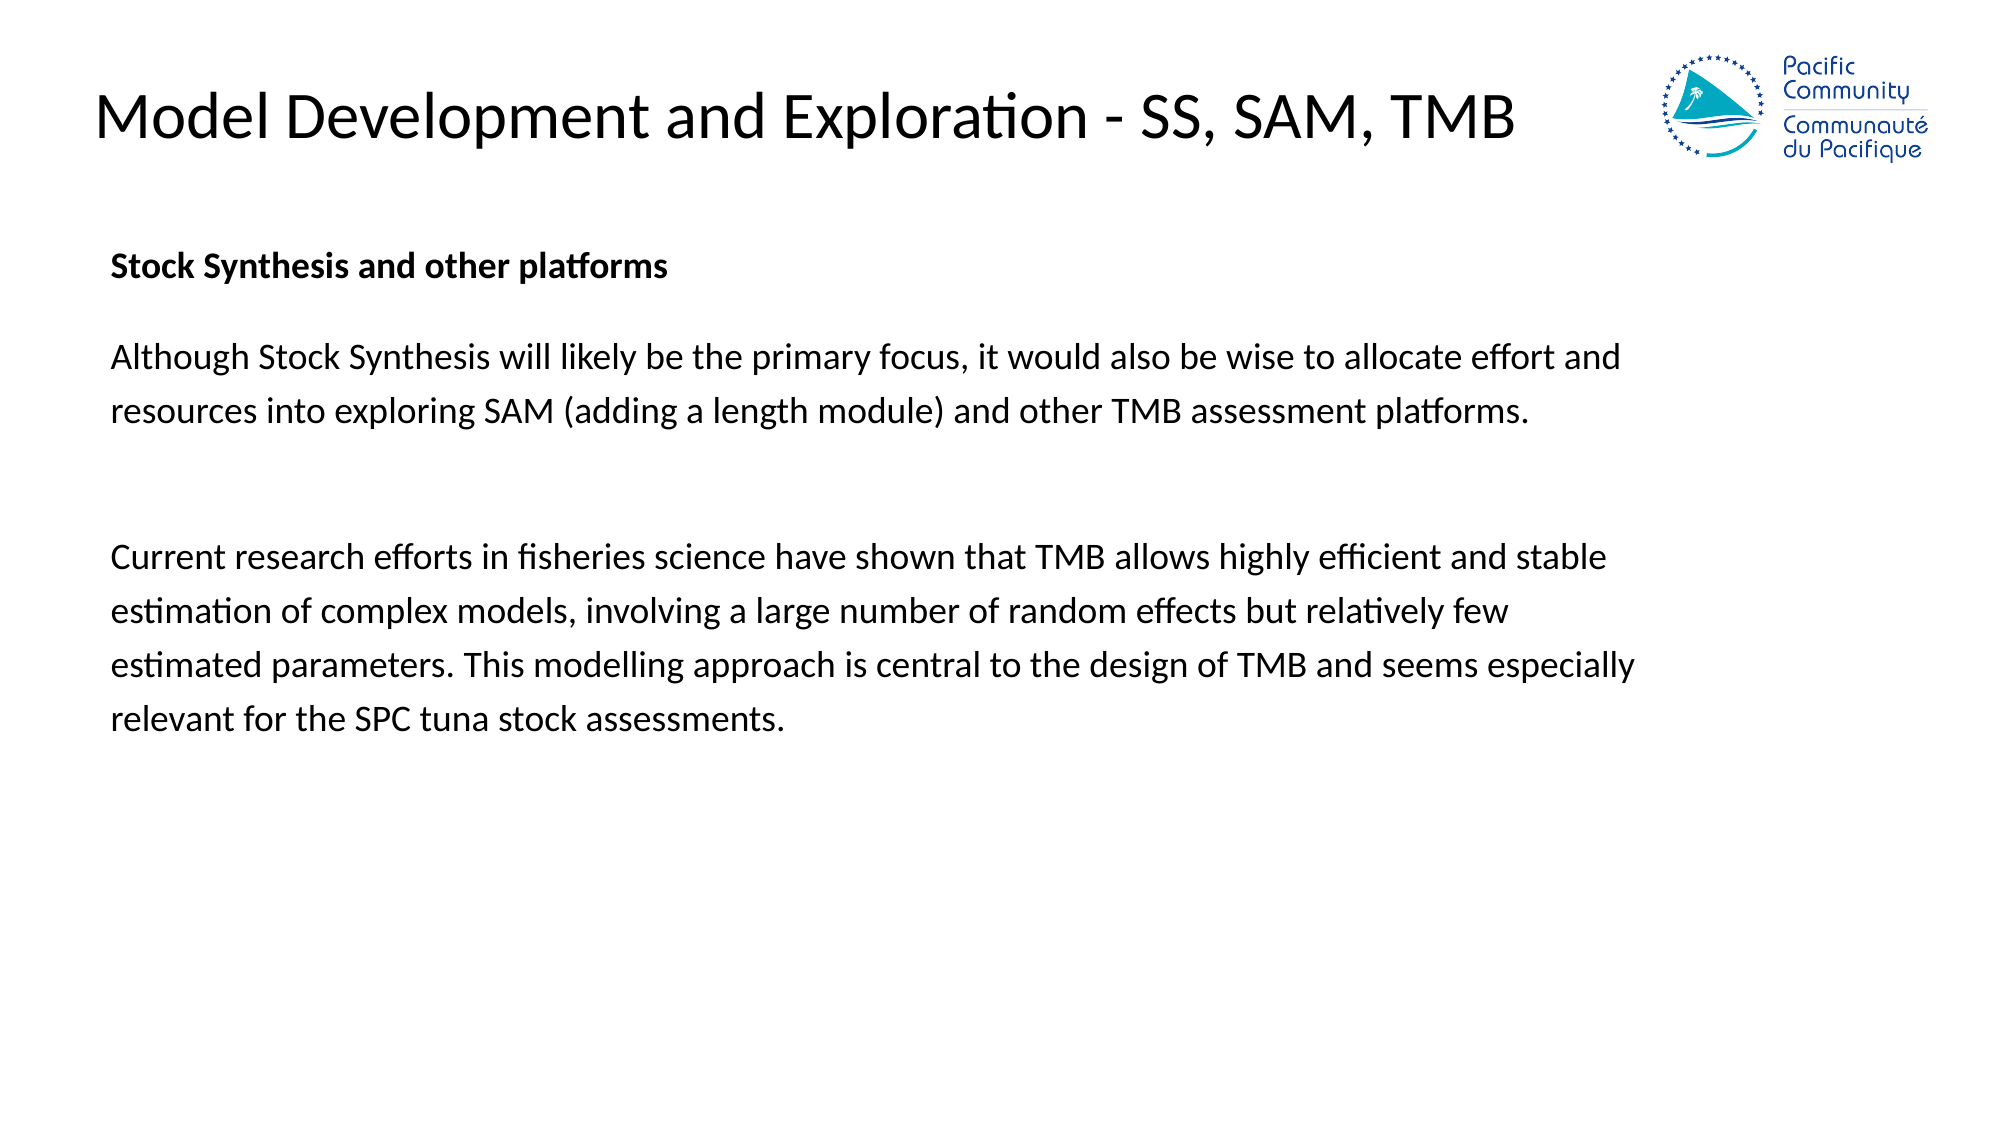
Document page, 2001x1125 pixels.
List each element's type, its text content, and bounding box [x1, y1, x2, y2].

picture [1661, 54, 1928, 163]
title Model Development and Exploration - SS, SAM, TMB [80, 64, 1603, 178]
list Stock Synthesis and other platforms Although Stock Synthesis will likely be the primary focus, it would also be wise to allocate effort and resources into exploring SAM (adding a length module) and other TMB assessment platforms. Current research efforts in fisheries science have shown that TMB allows highly efficient and stable estimation of complex models, involving a large number of random effects but relatively few estimated parameters. This modelling approach is central to the design of TMB and seems especially relevant for the SPC tuna stock assessments. [95, 224, 1672, 915]
